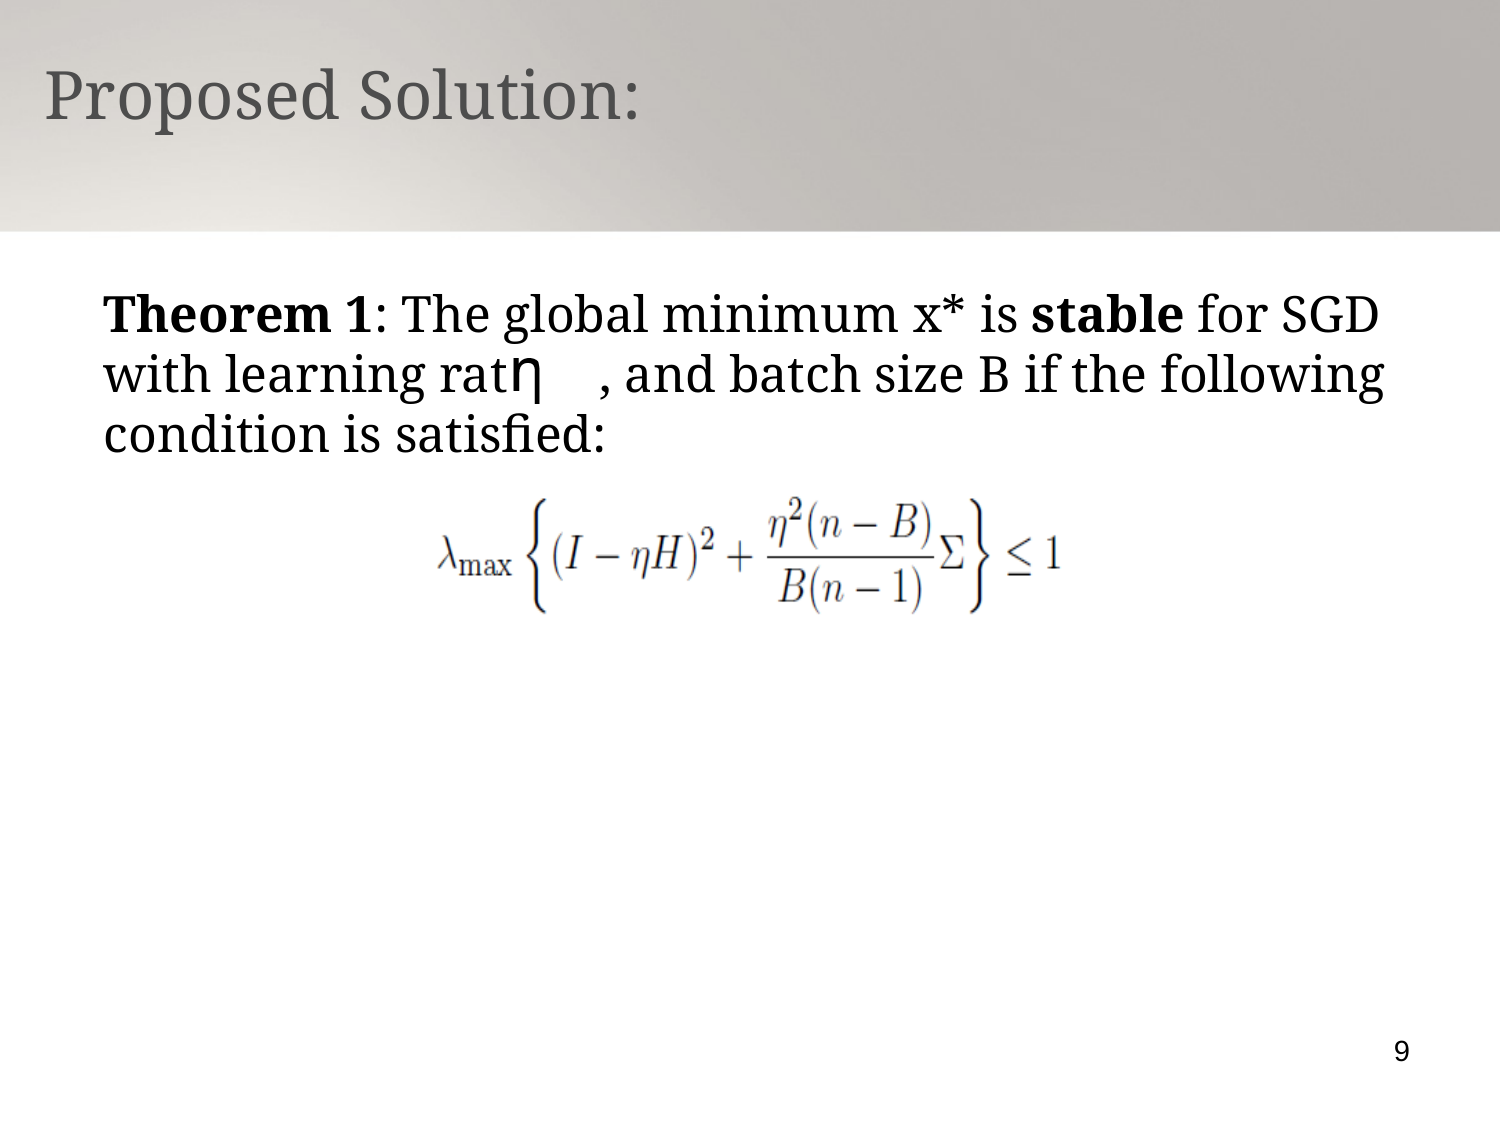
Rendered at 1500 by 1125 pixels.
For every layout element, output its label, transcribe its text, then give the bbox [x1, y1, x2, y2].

slide_number 9 [1074, 1045, 1425, 1103]
text_box Theorem 1: The global minimum x* is stable for SGD with learning rate , and batch size B if the following condition is satisfied: [89, 267, 1426, 1045]
picture [0, 0, 1500, 1125]
list Proposed Solution: [29, 45, 1407, 155]
